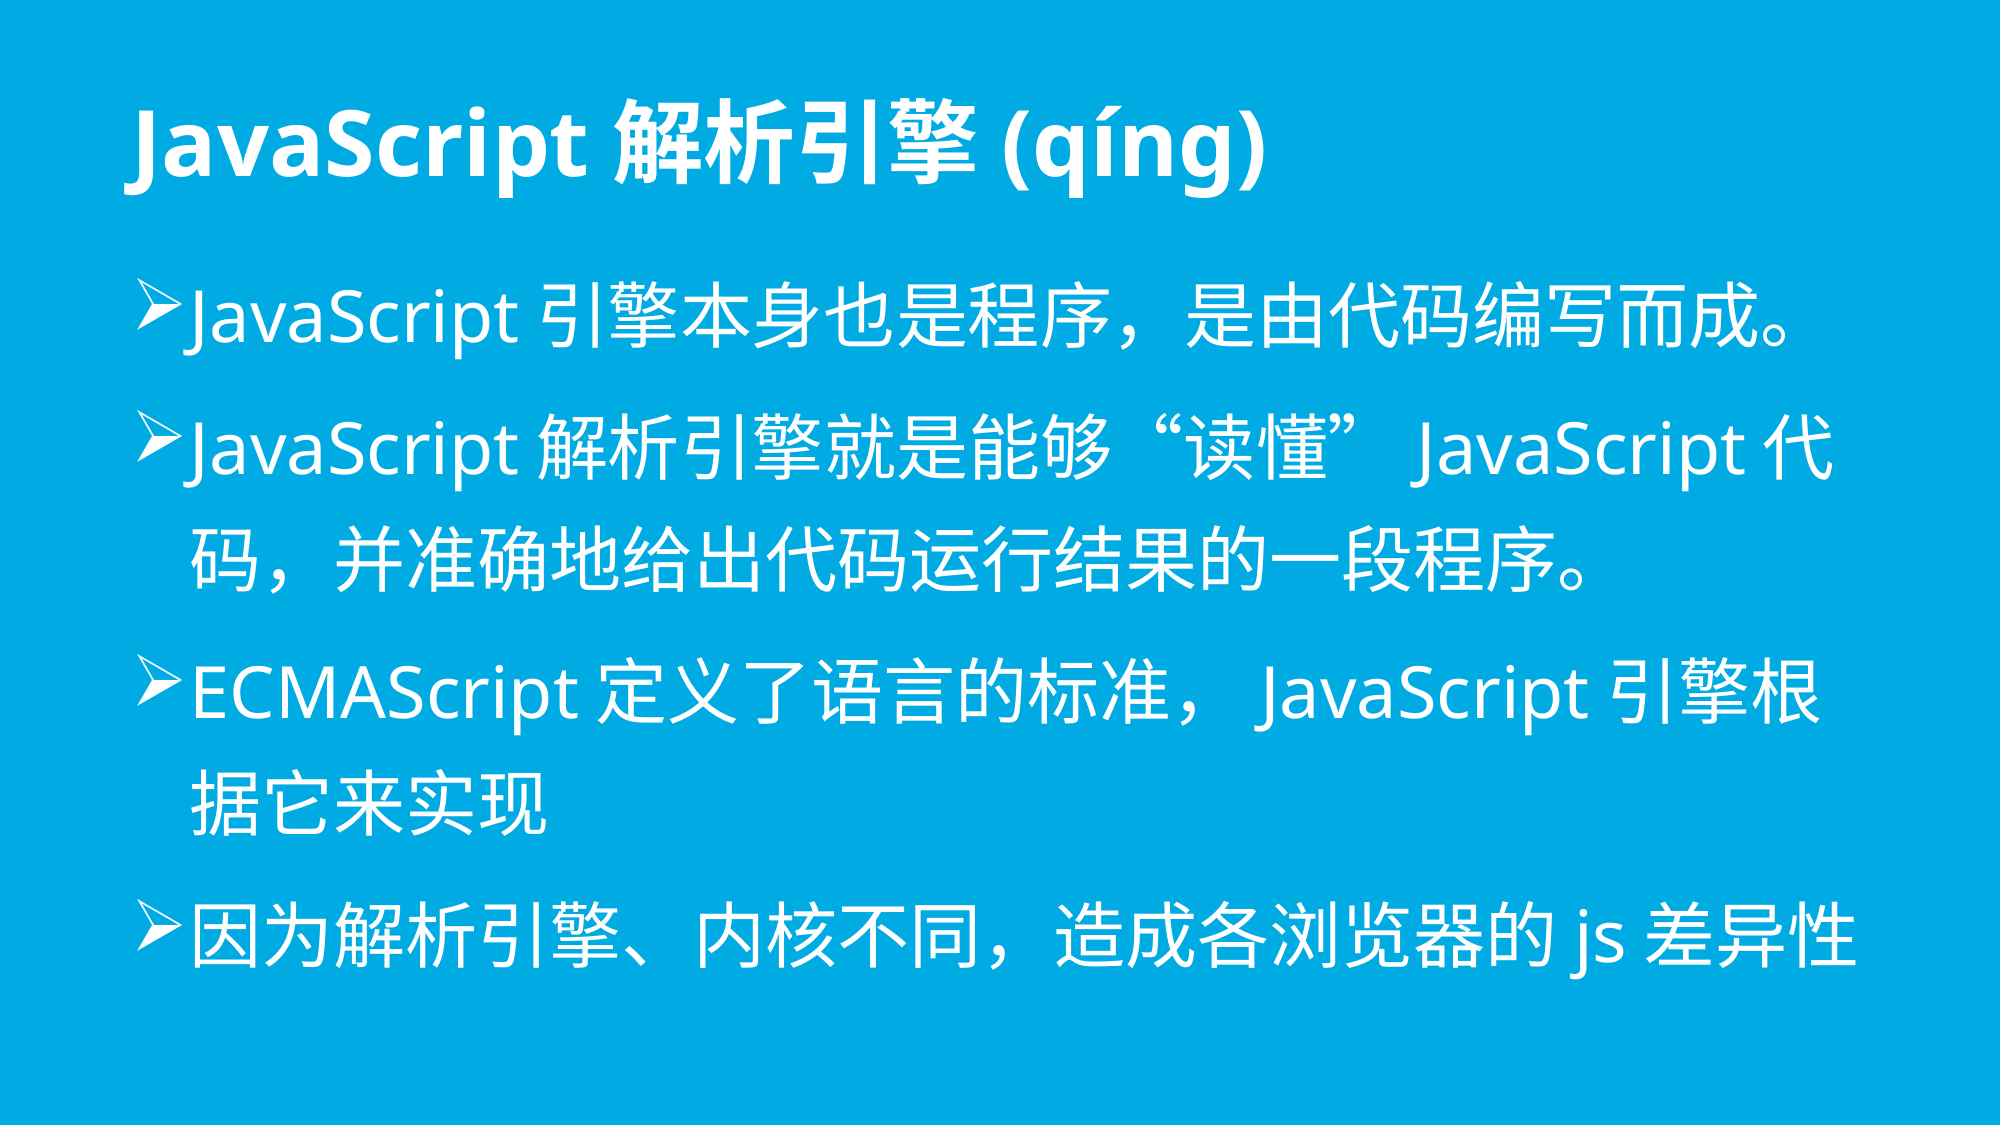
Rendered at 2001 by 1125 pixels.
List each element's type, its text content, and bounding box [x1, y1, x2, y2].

subtitle JavaScript引擎本身也是程序，是由代码编写而成。 JavaScript解析引擎就是能够“读懂”JavaScript代码，并准确地给出代码运行结果的一段程序。 ECMAScript定义了语言的标准，JavaScript引擎根据它来实现 因为解析引擎、内核不同，造成各浏览器的js差异性 [116, 236, 1892, 1065]
title JavaScript解析引擎(qíng) [116, 67, 1892, 205]
